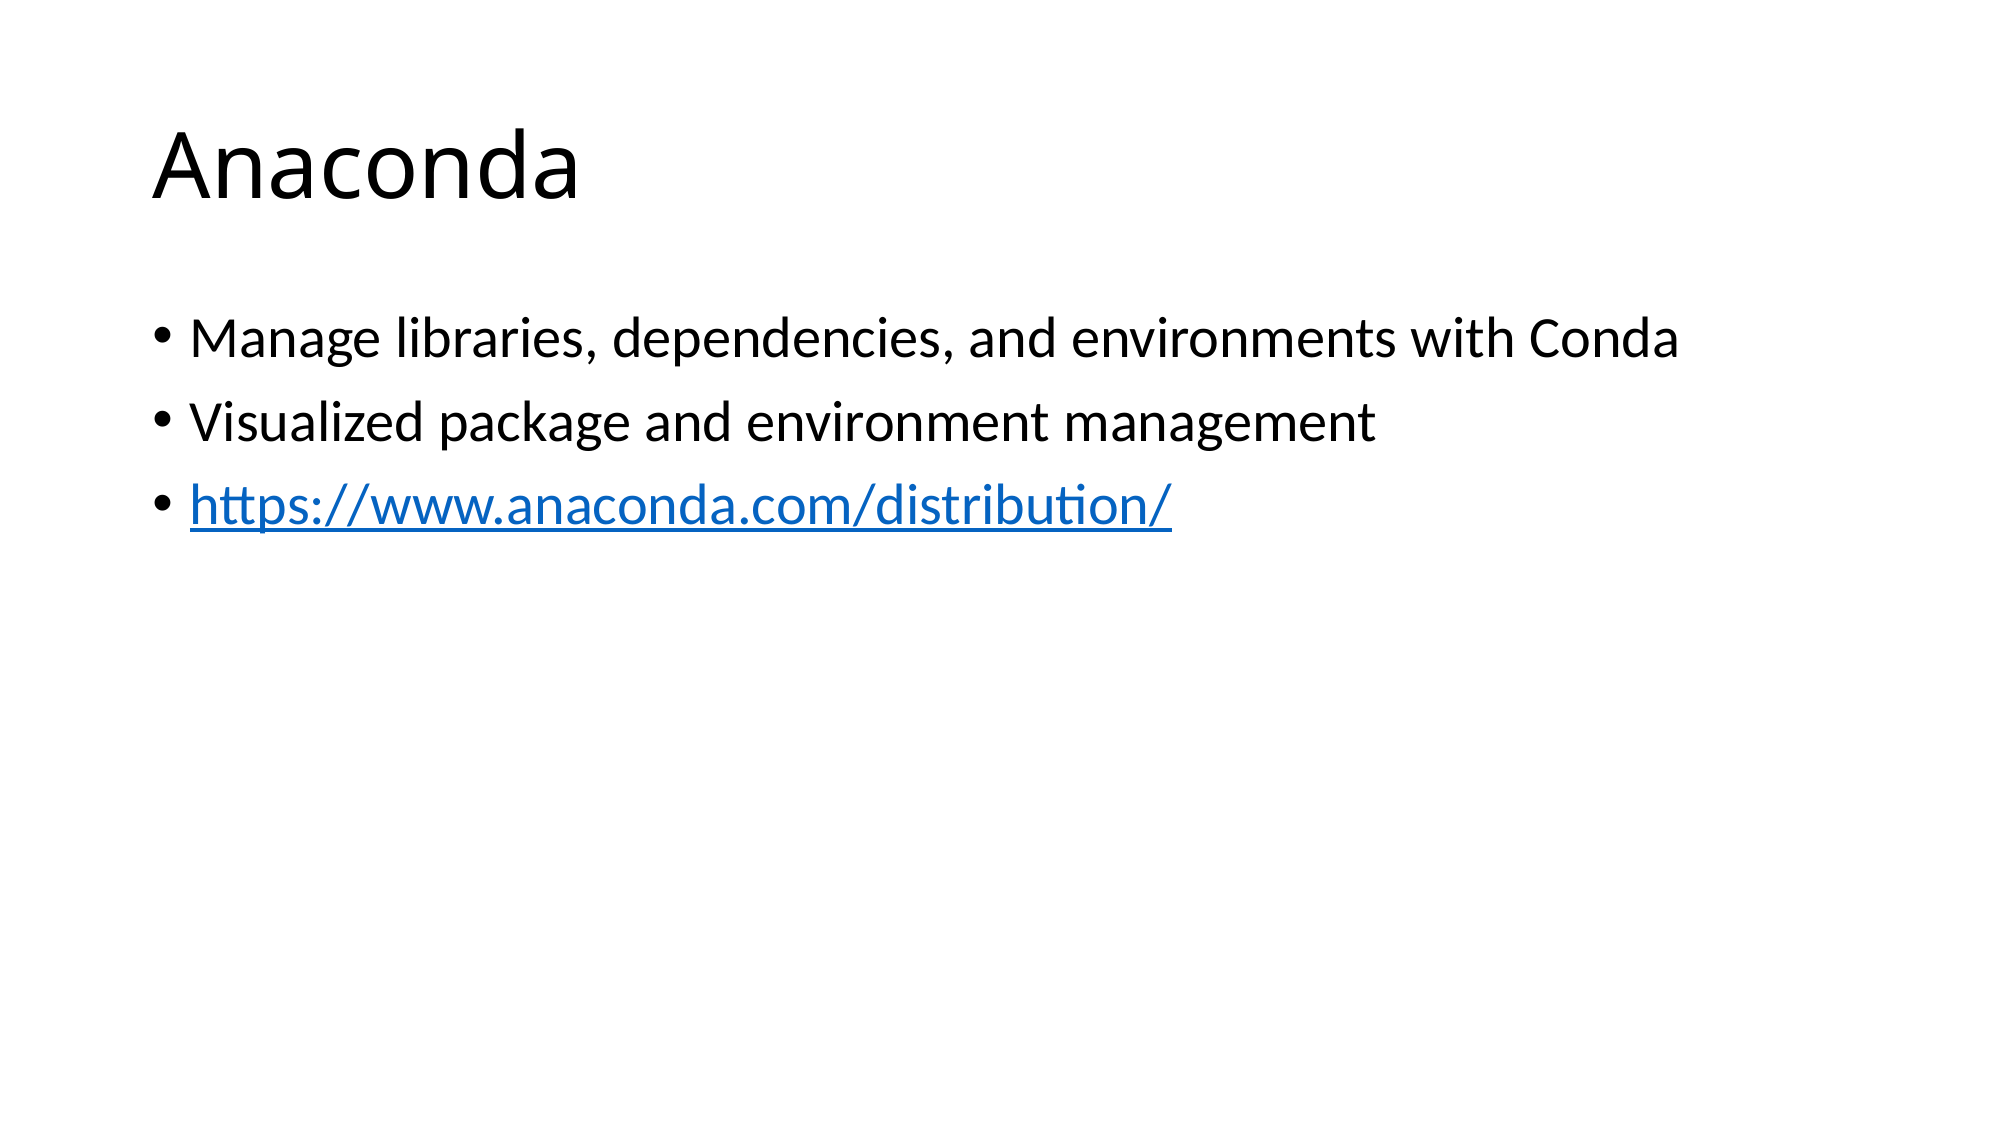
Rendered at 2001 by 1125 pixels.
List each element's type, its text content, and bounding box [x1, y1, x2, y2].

title Anaconda [137, 59, 1863, 278]
list Manage libraries, dependencies, and environments with Conda Visualized package and environment management https://www.anaconda.com/distribution/ [137, 299, 1863, 1014]
